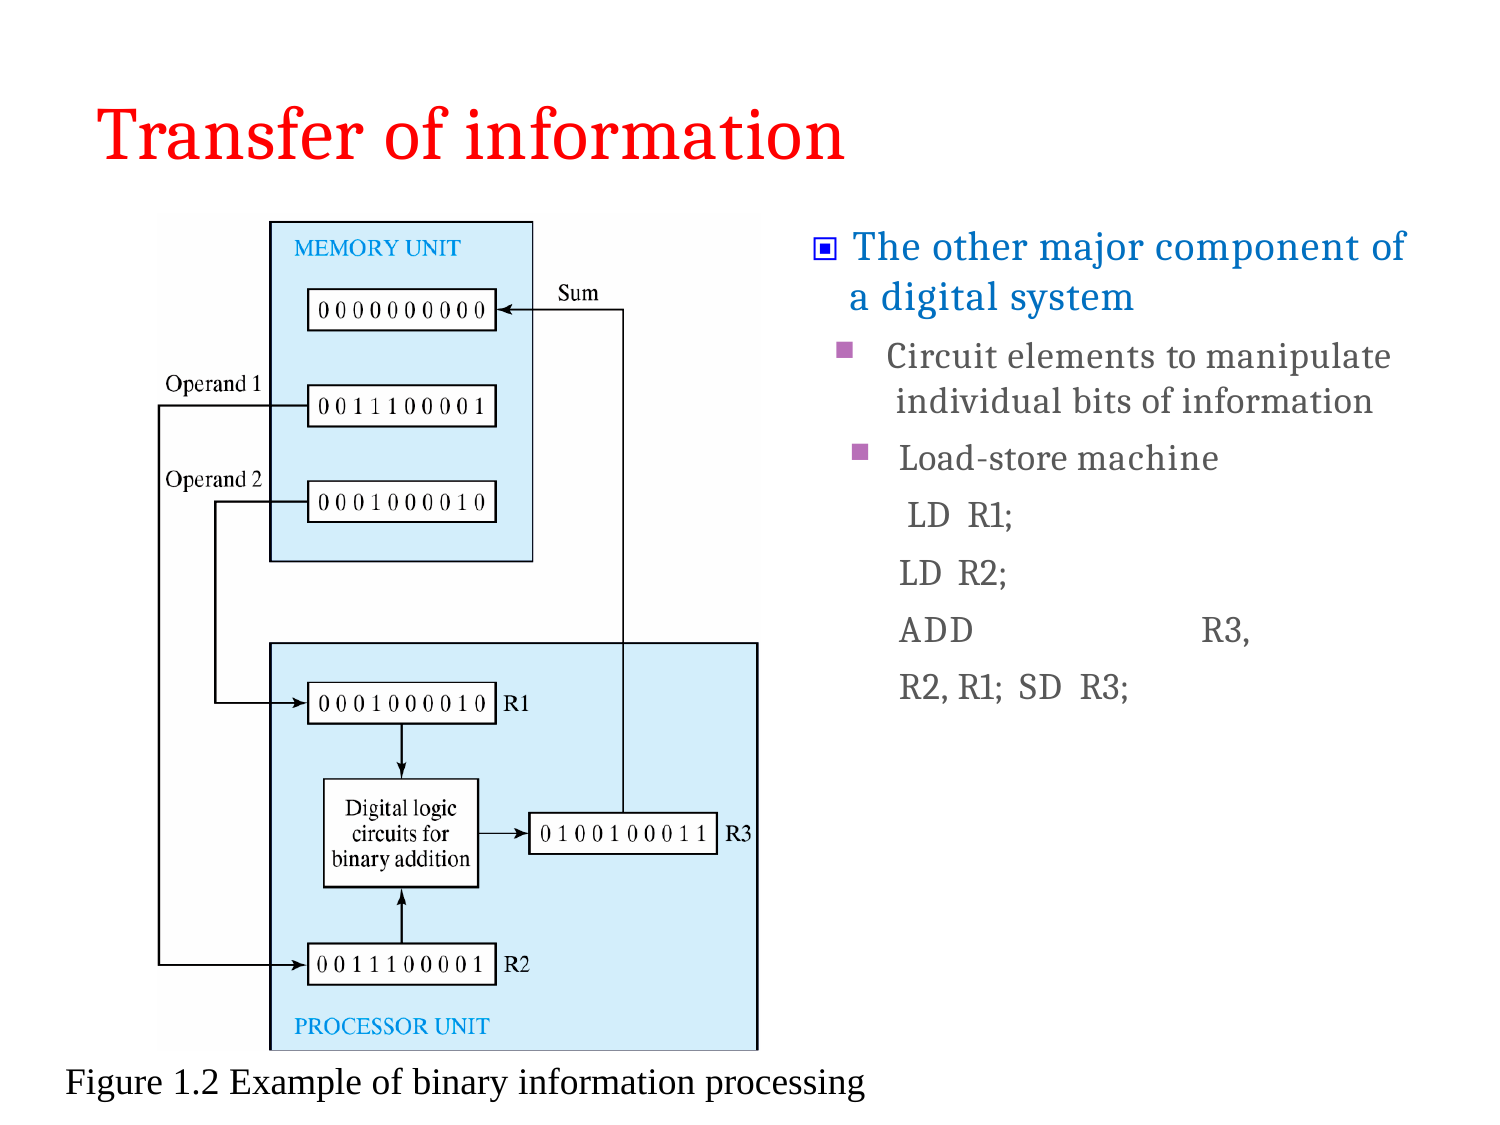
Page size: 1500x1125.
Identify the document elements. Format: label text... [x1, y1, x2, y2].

text_box 🞕 The other major component of a digital system Circuit elements to manipulate individual bits of information Load-store machine LD R1; LD R2; ADD R3, R2, R1; SD R3; [810, 216, 1432, 708]
title Transfer of information [94, 82, 887, 273]
picture [157, 213, 761, 1051]
text_box Figure 1.2 Example of binary information processing [63, 1054, 867, 1102]
